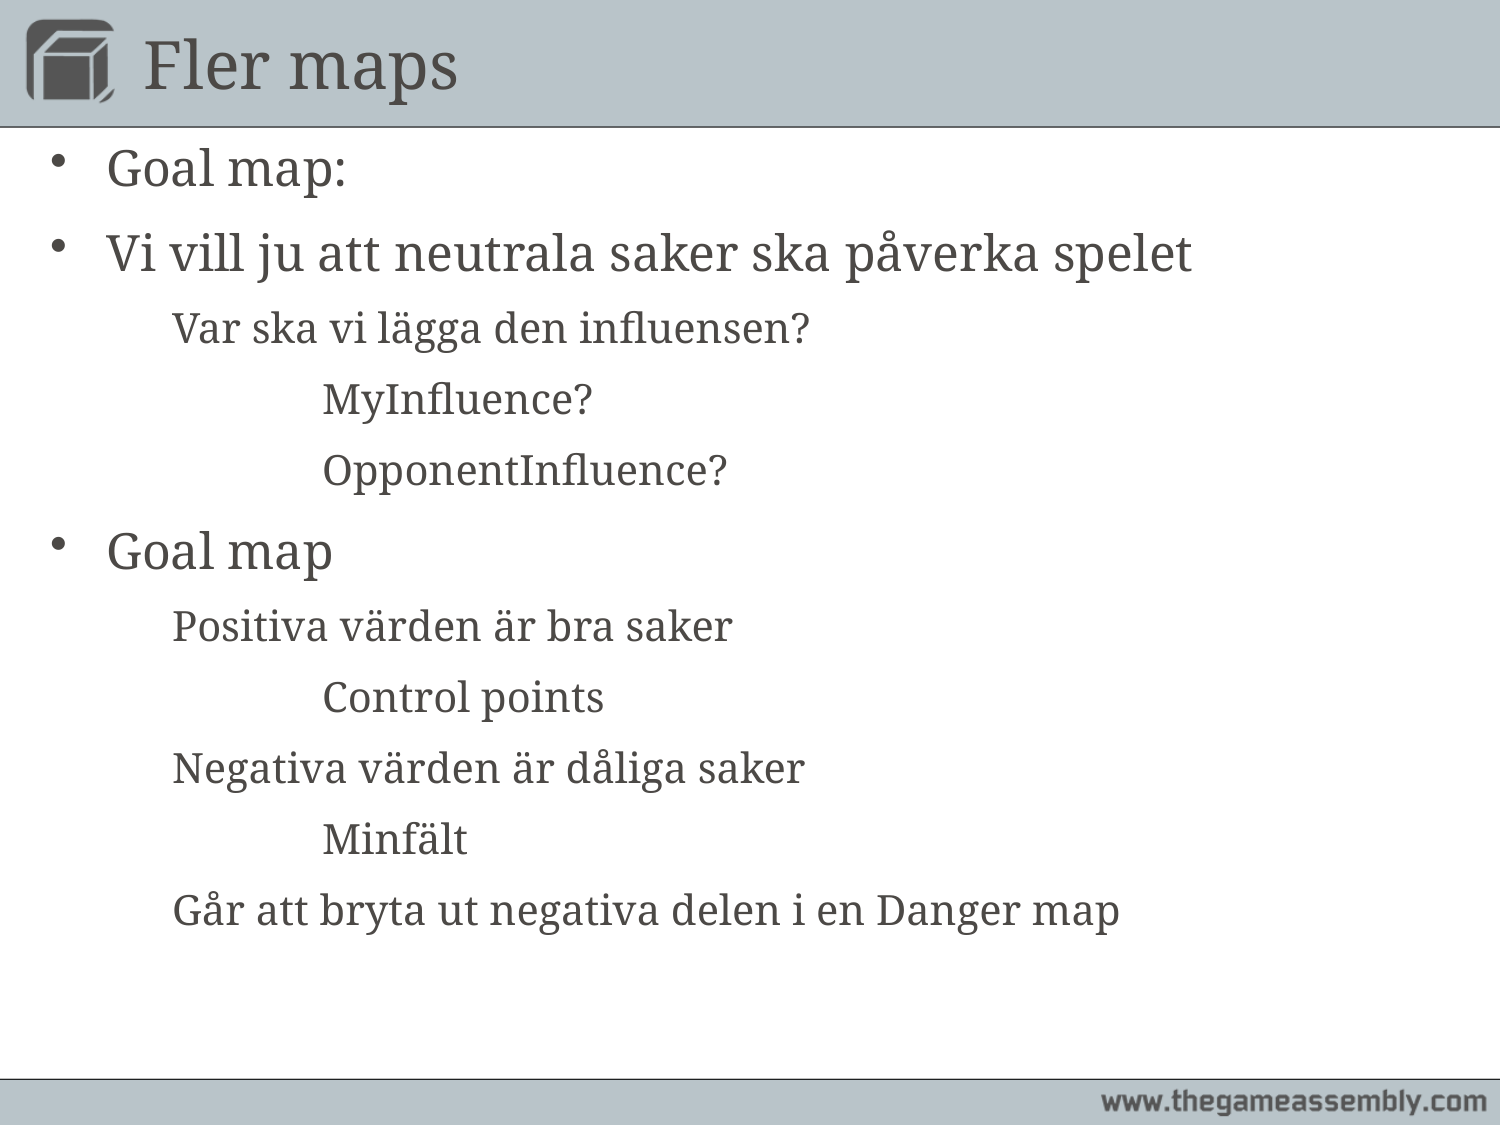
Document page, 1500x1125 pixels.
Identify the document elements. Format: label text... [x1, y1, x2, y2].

title Fler maps [128, 0, 1500, 126]
picture [0, 0, 1500, 1125]
list Goal map: Vi vill ju att neutrala saker ska påverka spelet Var ska vi lägga den influensen? MyInfluence? OpponentInfluence? Goal map Positiva värden är bra saker Control points Negativa värden är dåliga saker Minfält Går att bryta ut negativa delen i en Danger map [35, 128, 1465, 1079]
